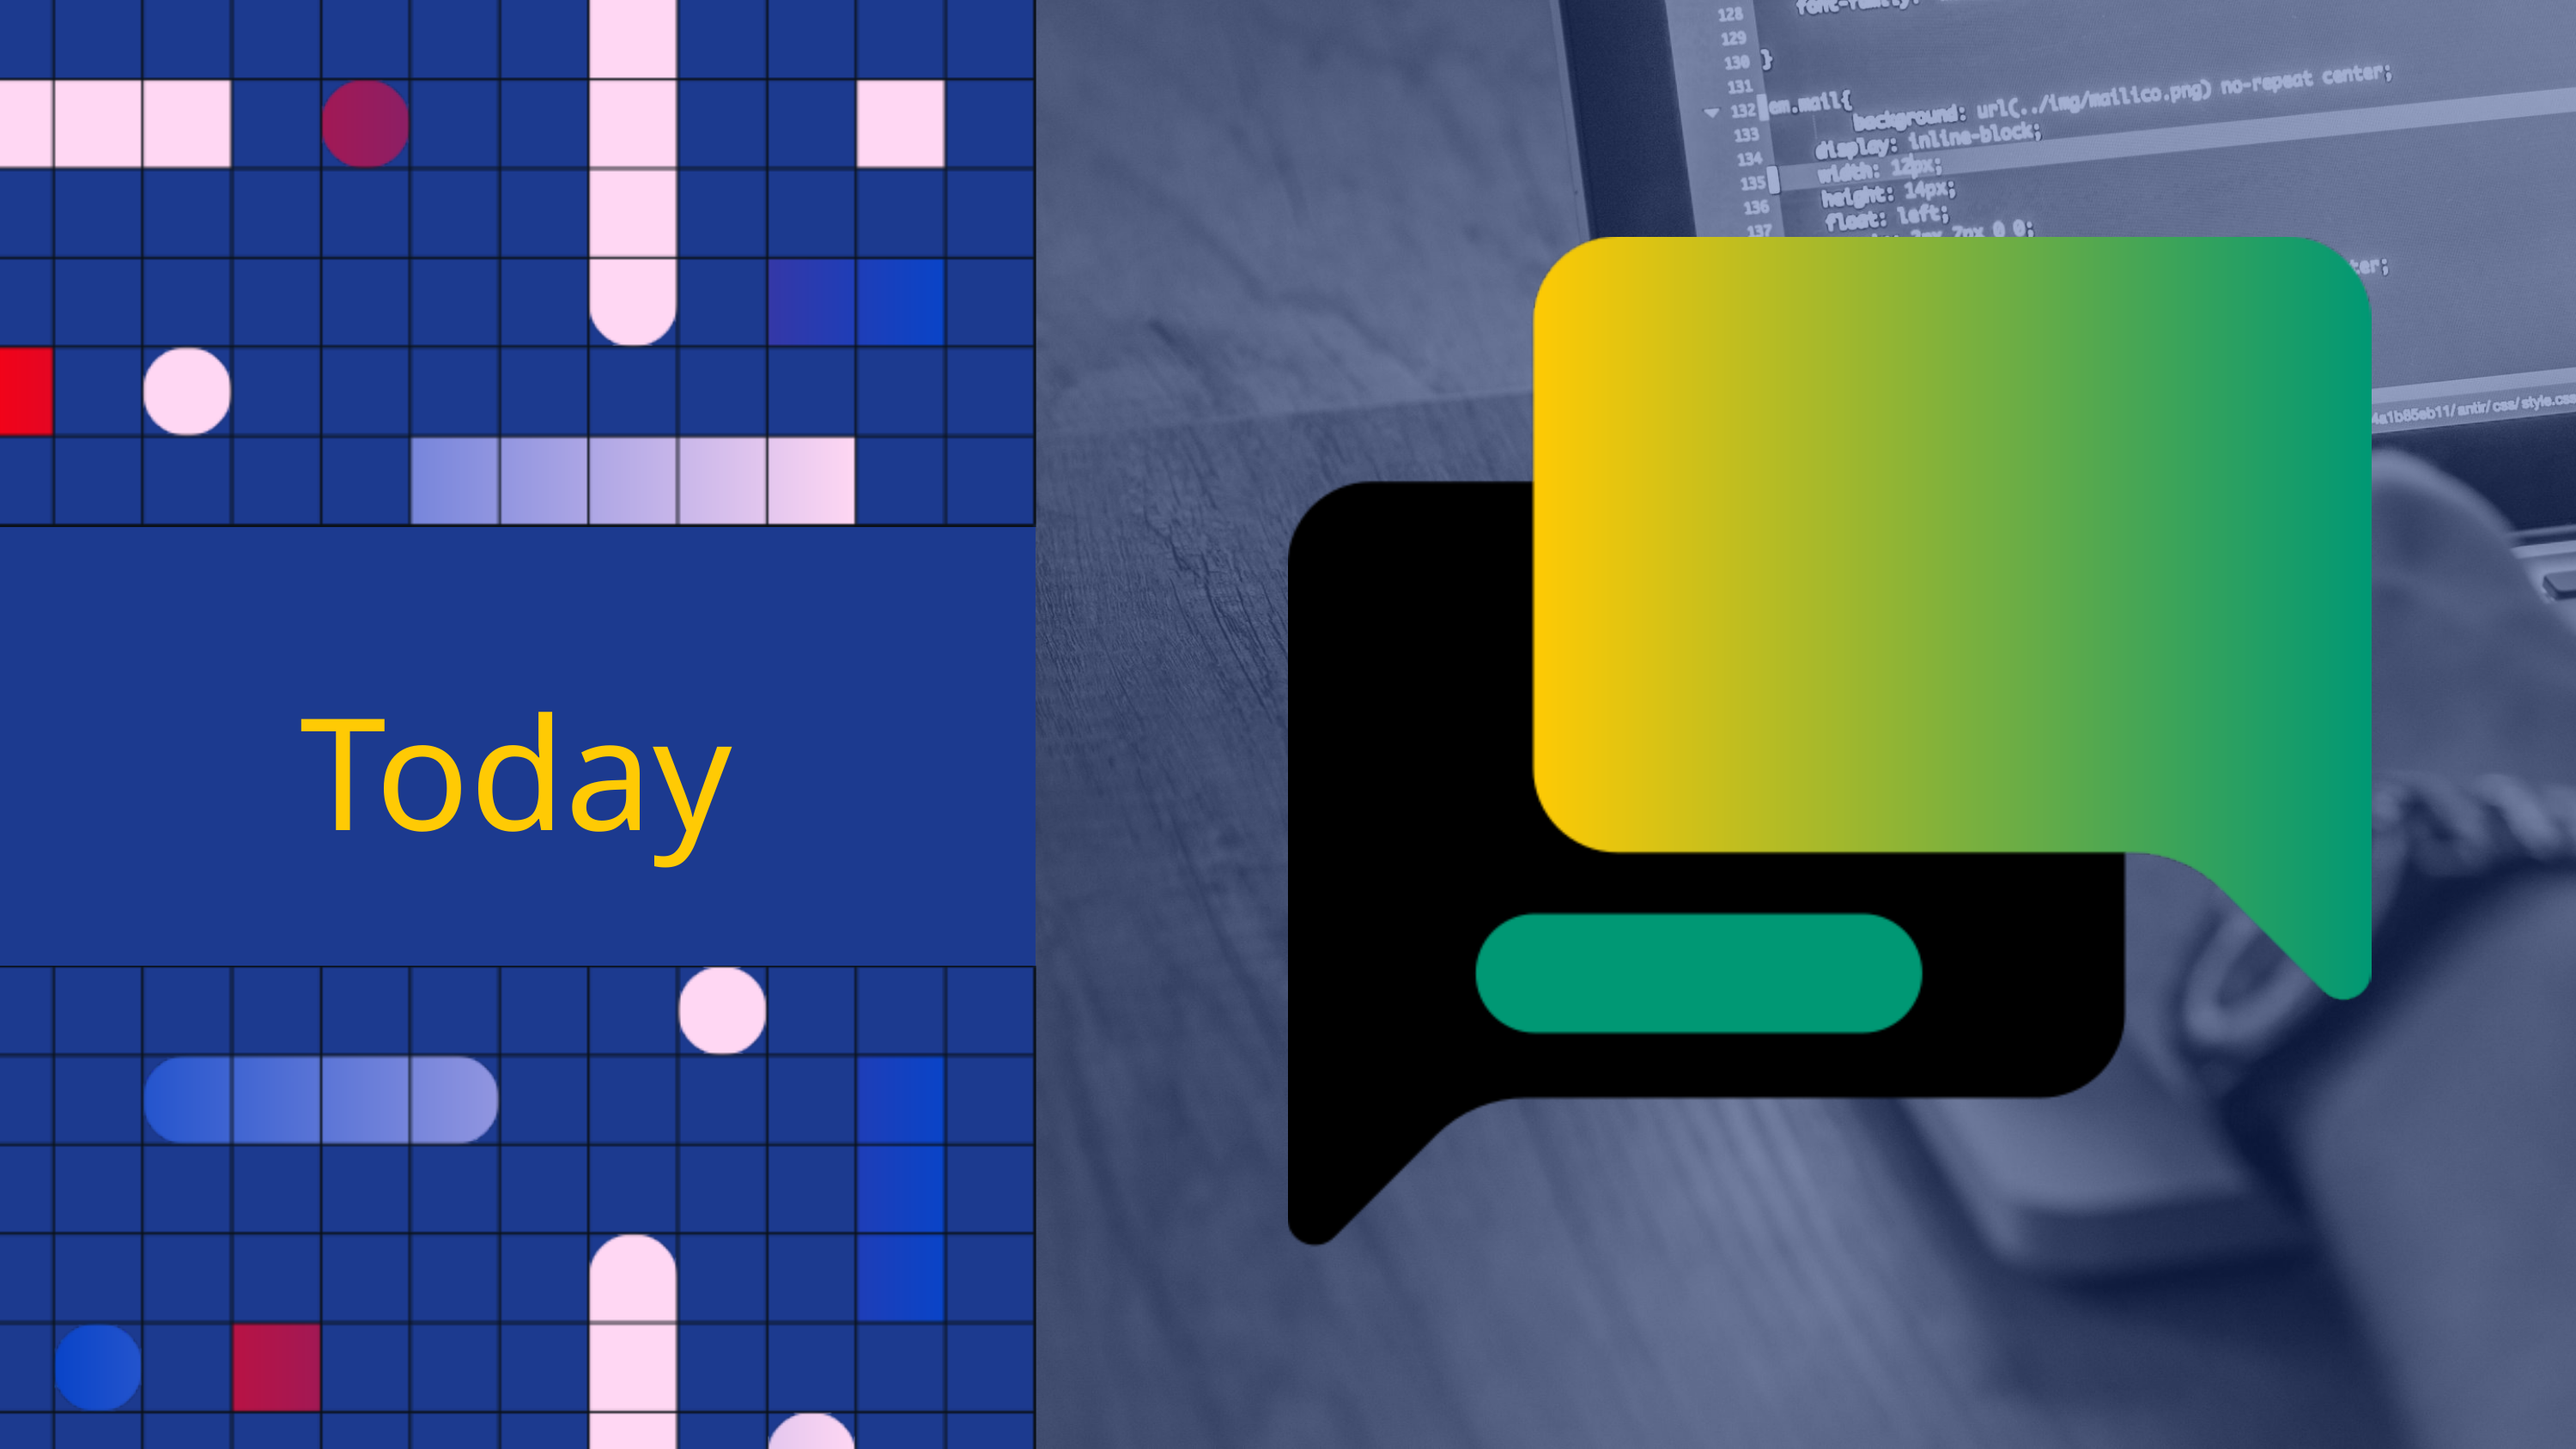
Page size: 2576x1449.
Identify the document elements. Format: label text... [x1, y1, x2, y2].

picture [1036, 0, 2576, 1449]
text_box [0, 0, 1034, 527]
text_box [0, 966, 1031, 1449]
text_box Today [25, 640, 1008, 862]
